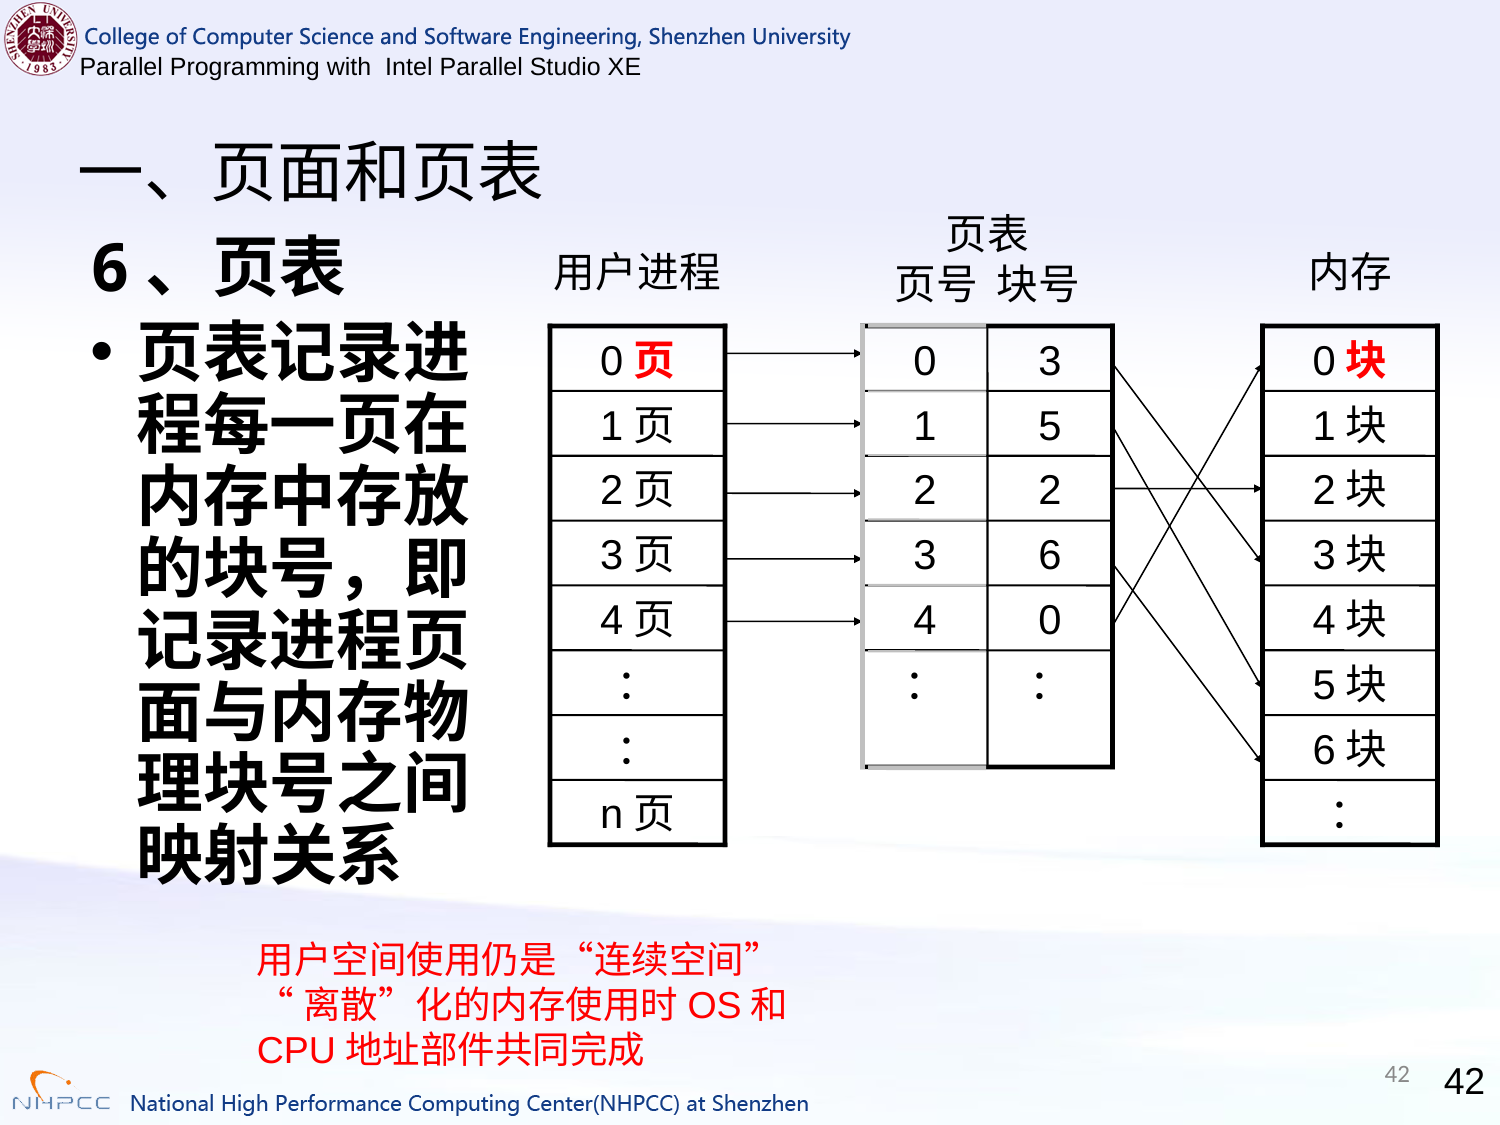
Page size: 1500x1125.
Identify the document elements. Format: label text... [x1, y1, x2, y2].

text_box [862, 200, 1113, 768]
text_box 用户空间使用仍是“连续空间” “离散”化的内存使用时OS和CPU地址部件共同完成 [242, 929, 833, 1079]
picture [0, 0, 1500, 1125]
title 一、页面和页表 [62, 113, 913, 227]
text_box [1116, 363, 1263, 764]
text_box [549, 238, 726, 845]
slide_number 42 [1074, 1042, 1425, 1103]
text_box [724, 353, 857, 622]
text_box 42 [1400, 1049, 1500, 1110]
list 6、页表 页表记录进程每一页在内存中存放的块号，即记录进程页面与内存物理块号之间映射关系 [75, 226, 538, 914]
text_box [1262, 238, 1438, 845]
